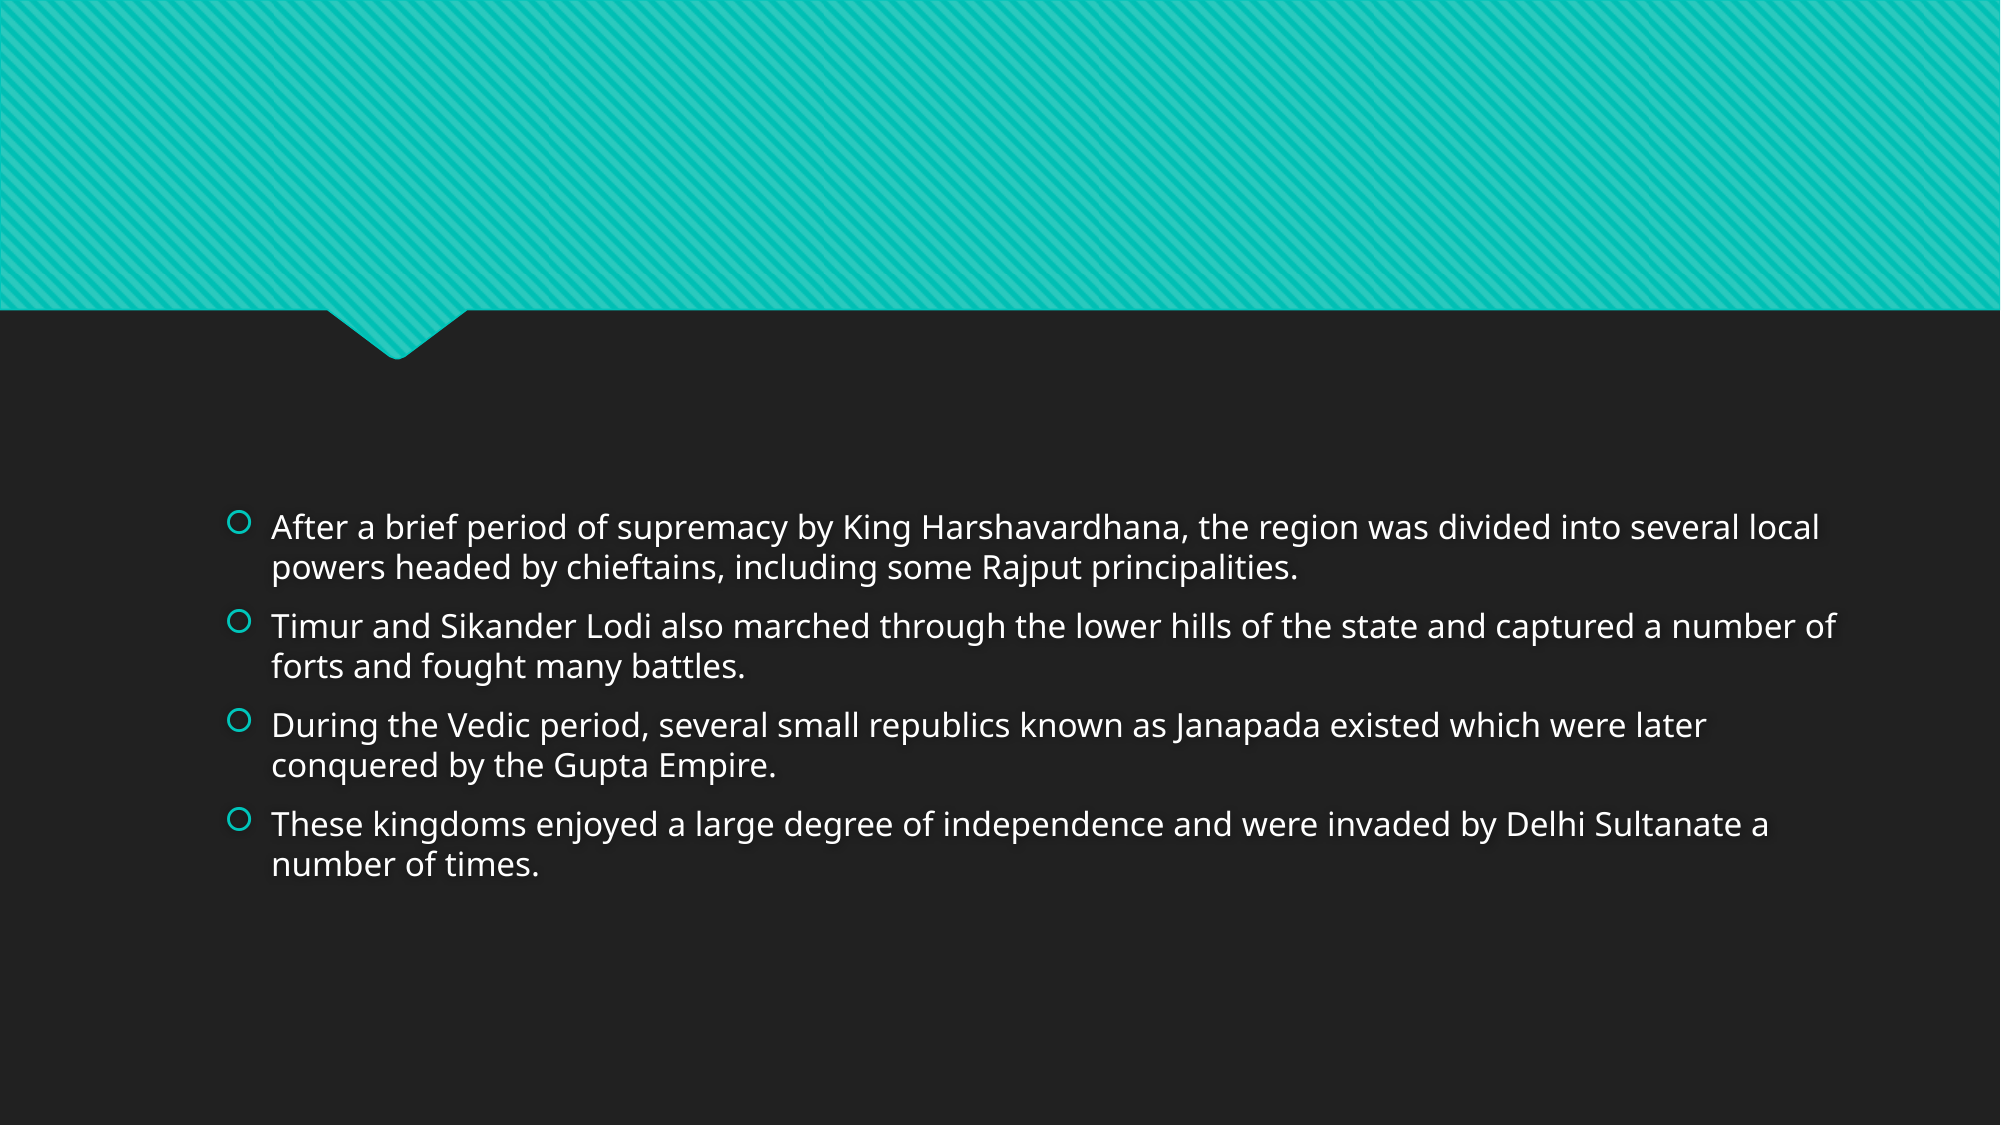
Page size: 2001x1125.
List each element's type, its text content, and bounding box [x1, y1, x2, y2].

list After a brief period of supremacy by King Harshavardhana, the region was divided into several local powers headed by chieftains, including some Rajput principalities. Timur and Sikander Lodi also marched through the lower hills of the state and captured a number of forts and fought many battles. During the Vedic period, several small republics known as Janapada existed which were later conquered by the Gupta Empire. These kingdoms enjoyed a large degree of independence and were invaded by Delhi Sultanate a number of times. [134, 364, 1866, 962]
